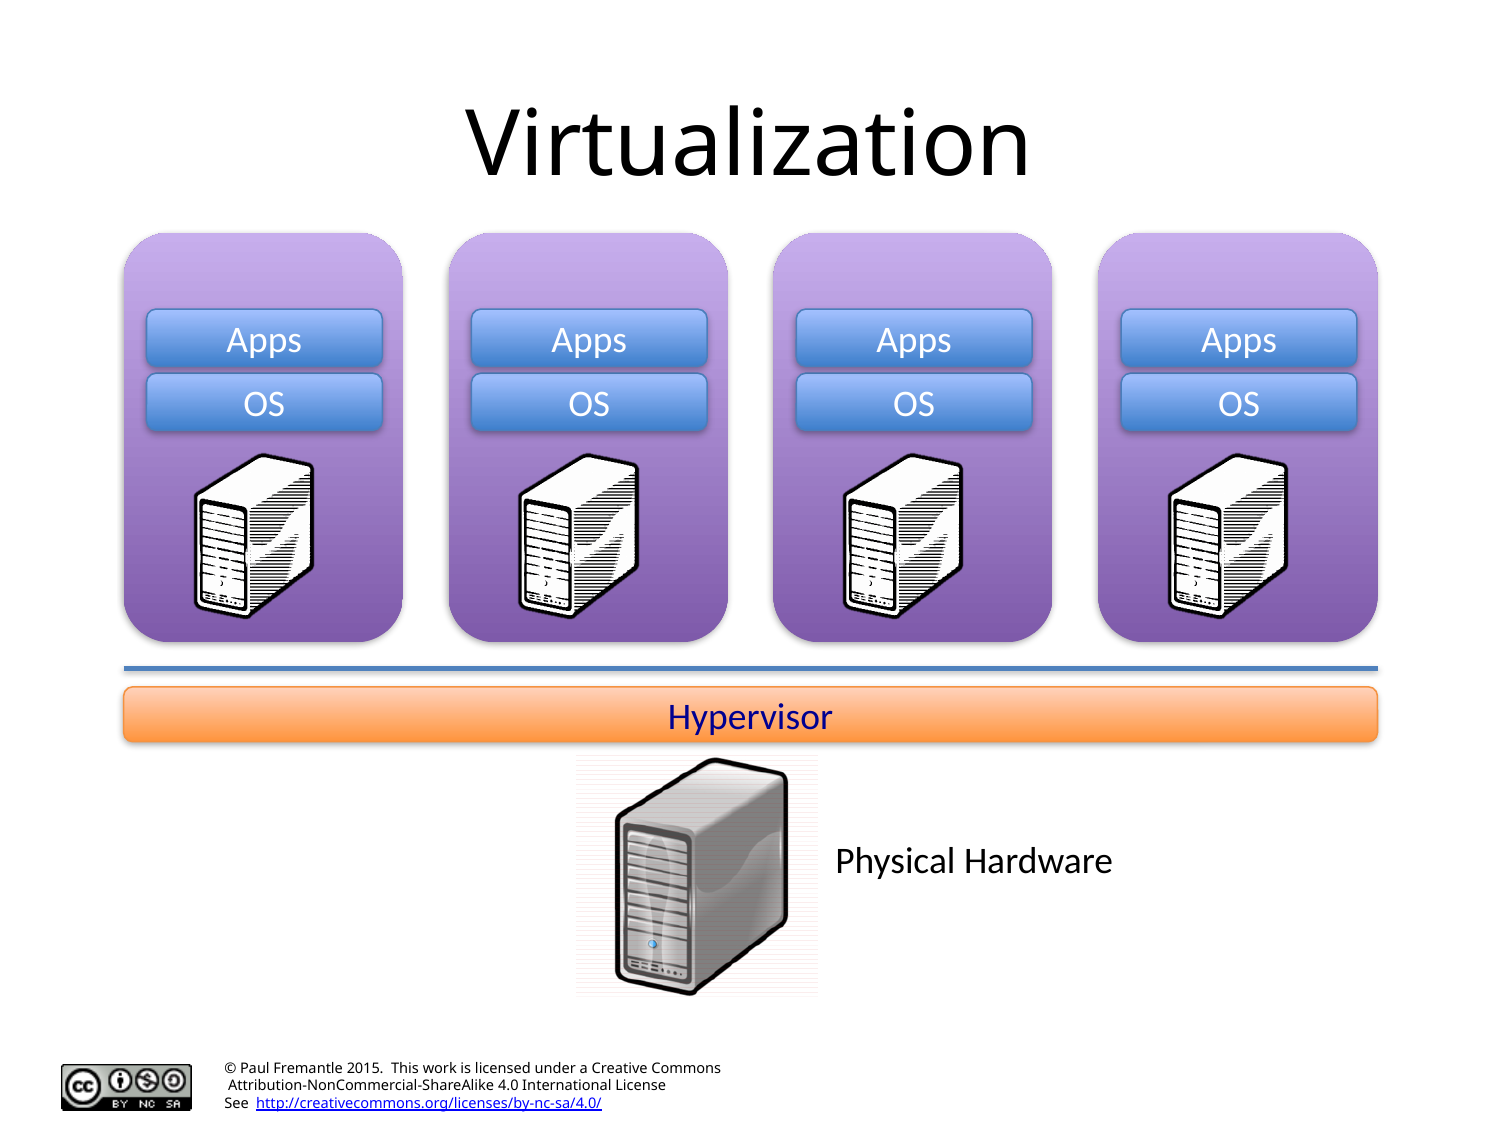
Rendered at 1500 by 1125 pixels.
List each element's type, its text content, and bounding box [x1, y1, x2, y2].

text_box Physical Hardware [821, 828, 1129, 889]
text_box [448, 232, 728, 643]
text_box [773, 232, 1053, 643]
text_box Apps [145, 308, 384, 368]
picture [576, 755, 818, 997]
text_box [1098, 232, 1378, 643]
text_box OS [470, 373, 708, 432]
text_box OS [145, 373, 384, 432]
text_box Apps [1120, 308, 1358, 368]
picture [166, 452, 335, 620]
text_box Hypervisor [122, 686, 1379, 743]
text_box Apps [795, 308, 1033, 368]
picture [816, 452, 985, 620]
picture [61, 1064, 192, 1111]
text_box Apps [470, 308, 708, 368]
picture [491, 452, 660, 620]
text_box OS [795, 374, 1033, 432]
text_box [123, 232, 403, 643]
text_box OS [1120, 374, 1358, 432]
title Virtualization [75, 45, 1425, 233]
picture [1141, 452, 1310, 620]
